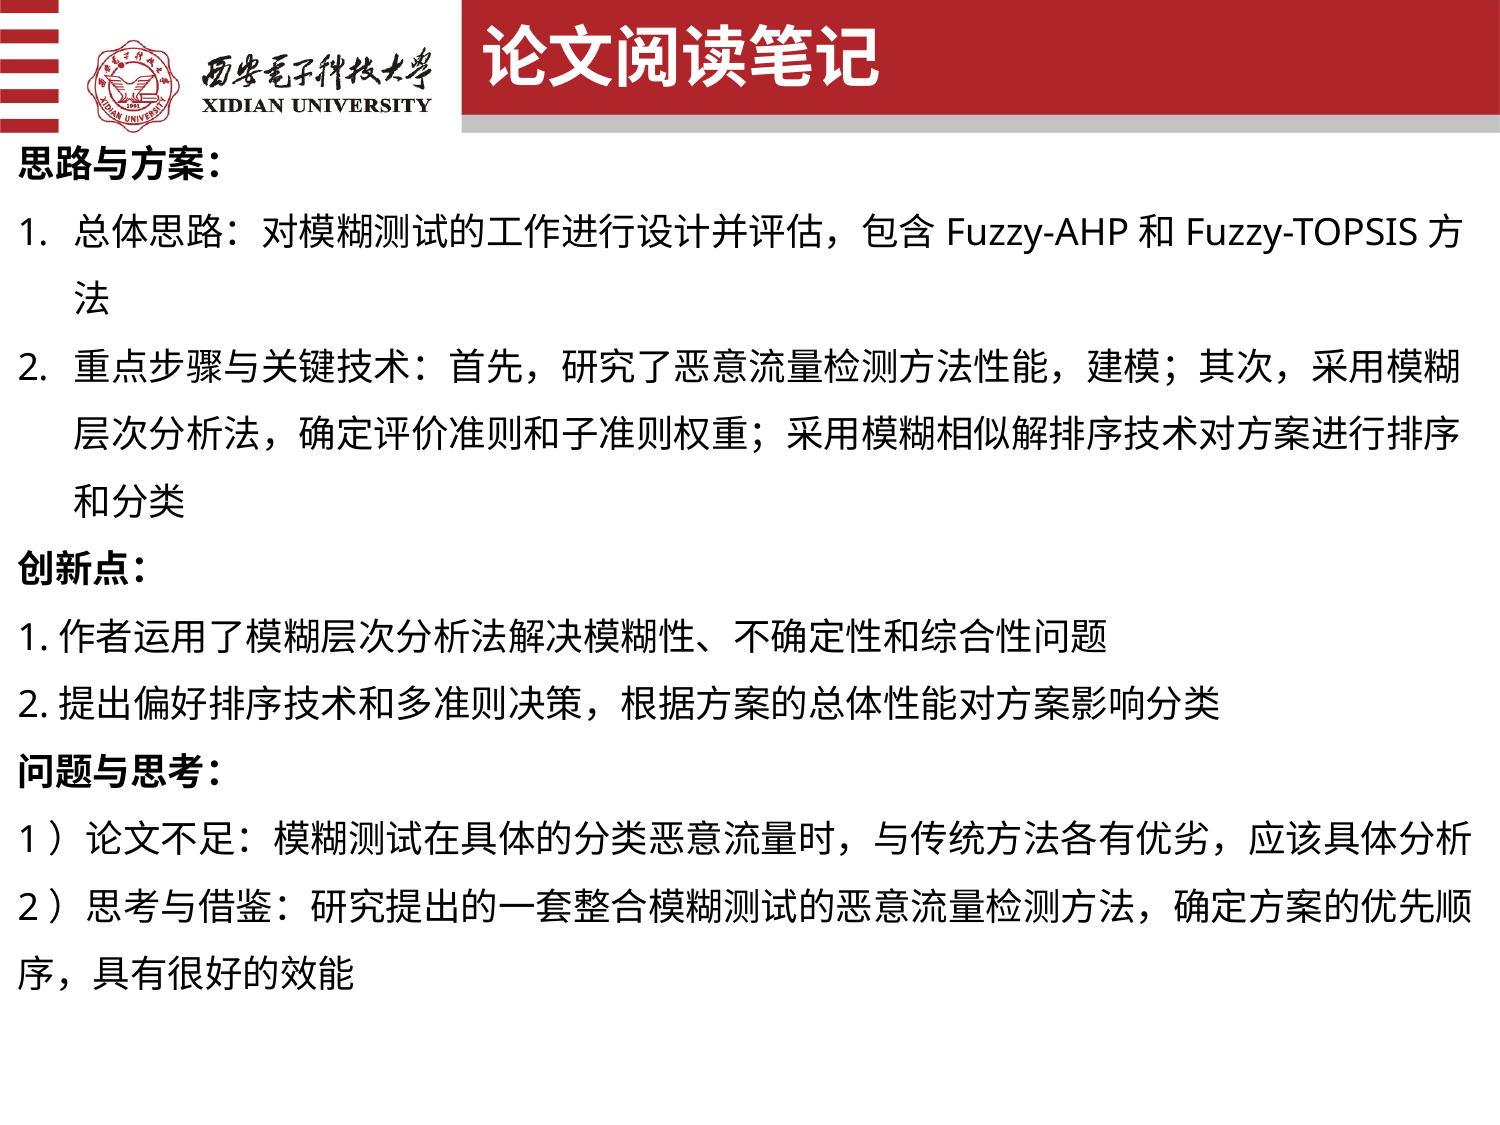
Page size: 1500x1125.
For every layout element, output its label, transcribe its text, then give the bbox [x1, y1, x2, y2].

text_box 思路与方案： 总体思路：对模糊测试的工作进行设计并评估，包含Fuzzy-AHP和Fuzzy-TOPSIS方法 重点步骤与关键技术：首先，研究了恶意流量检测方法性能，建模；其次，采用模糊层次分析法，确定评价准则和子准则权重；采用模糊相似解排序技术对方案进行排序和分类 创新点： 1.作者运用了模糊层次分析法解决模糊性、不确定性和综合性问题 2.提出偏好排序技术和多准则决策，根据方案的总体性能对方案影响分类 问题与思考： 1）论文不足：模糊测试在具体的分类恶意流量时，与传统方法各有优劣，应该具体分析 2）思考与借鉴：研究提出的一套整合模糊测试的恶意流量检测方法，确定方案的优先顺序，具有很好的效能 [3, 110, 1497, 1003]
picture [0, 0, 1500, 1125]
text_box 论文阅读笔记 [466, 7, 1105, 102]
